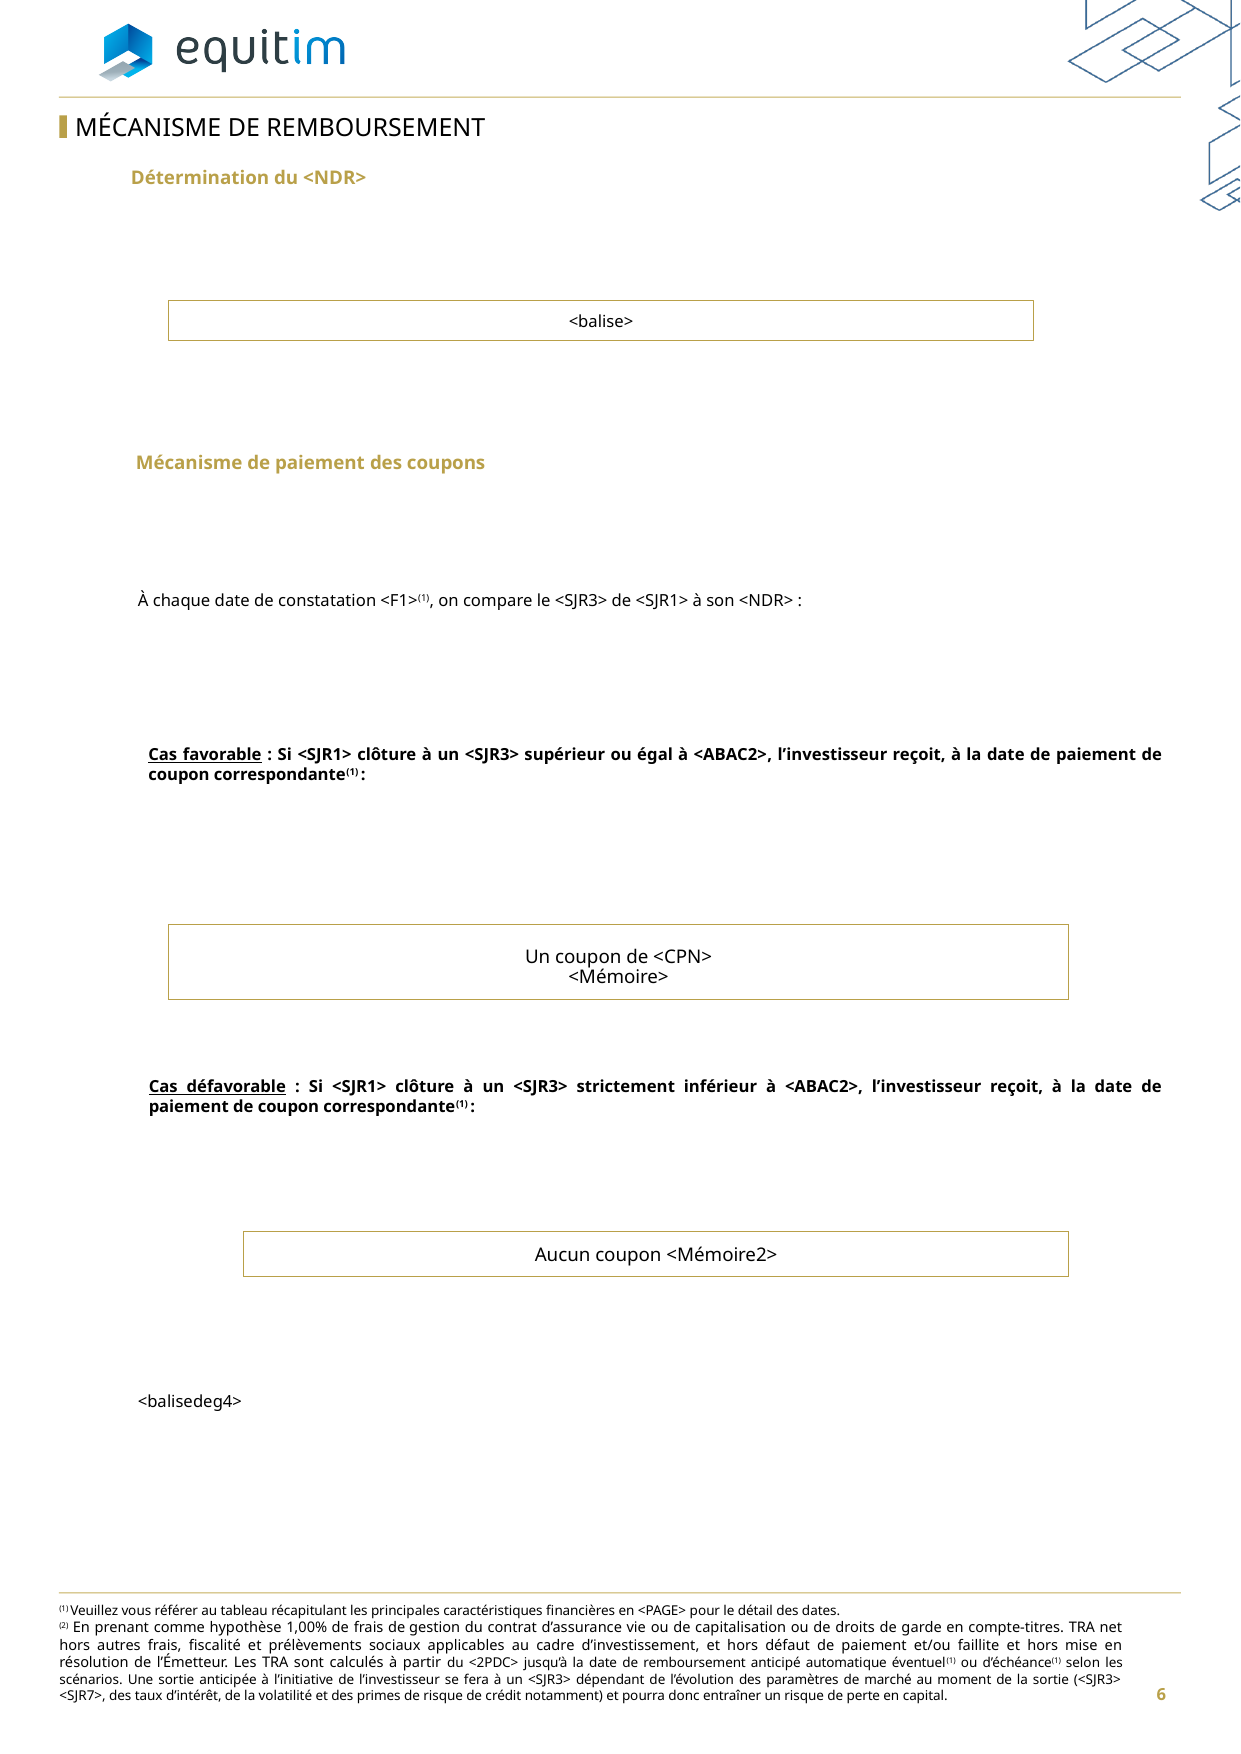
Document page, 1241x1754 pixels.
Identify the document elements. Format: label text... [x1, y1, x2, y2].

text_box Aucun coupon <Mémoire2> [243, 1231, 1069, 1277]
text_box <balisedeg4> [137, 1390, 1152, 1411]
text_box Mécanisme de paiement des coupons [106, 450, 1122, 477]
text_box Cas favorable : Si <SJR1> clôture à un <SJR3> supérieur ou égal à <ABAC2>, l’investisseur reçoit, à la date de paiement de coupon correspondante(1) : [148, 743, 1163, 784]
text_box [59, 115, 67, 138]
text_box Cas défavorable : Si <SJR1> clôture à un <SJR3> strictement inférieur à <ABAC2>, l’investisseur reçoit, à la date de paiement de coupon correspondante(1) : [148, 1076, 1163, 1117]
text_box (1) Veuillez vous référer au tableau récapitulant les principales caractéristiques financières en <PAGE> pour le détail des dates. (2) En prenant comme hypothèse 1,00% de frais de gestion du contrat d’assurance vie ou de capitalisation ou de droits de garde en compte-titres. TRA net hors autres frais, fiscalité et prélèvements sociaux applicables au cadre d’investissement, et hors défaut de paiement et/ou faillite et hors mise en résolution de l’Émetteur. Les TRA sont calculés à partir du <2PDC> jusqu’à la date de remboursement anticipé automatique éventuel(1) ou d’échéance(1) selon les scénarios. Une sortie anticipée à l’initiative de l’investisseur se fera à un <SJR3> dépendant de l’évolution des paramètres de marché au moment de la sortie (<SJR3> <SJR7>, des taux d’intérêt, de la volatilité et des primes de risque de crédit notamment) et pourra donc entraîner un risque de perte en capital. [59, 1601, 1123, 1704]
text_box À chaque date de constatation <F1>(1), on compare le <SJR3> de <SJR1> à son <NDR> : [137, 589, 1123, 610]
picture [1067, 0, 1241, 211]
slide_number 6 [1122, 1664, 1182, 1728]
picture [77, 3, 367, 97]
text_box Un coupon de <CPN> <Mémoire> [168, 924, 1069, 1000]
text_box Détermination du <NDR> [101, 165, 577, 194]
text_box MÉCANISME DE REMBOURSEMENT [75, 109, 708, 148]
text_box <balise> [168, 300, 1034, 341]
